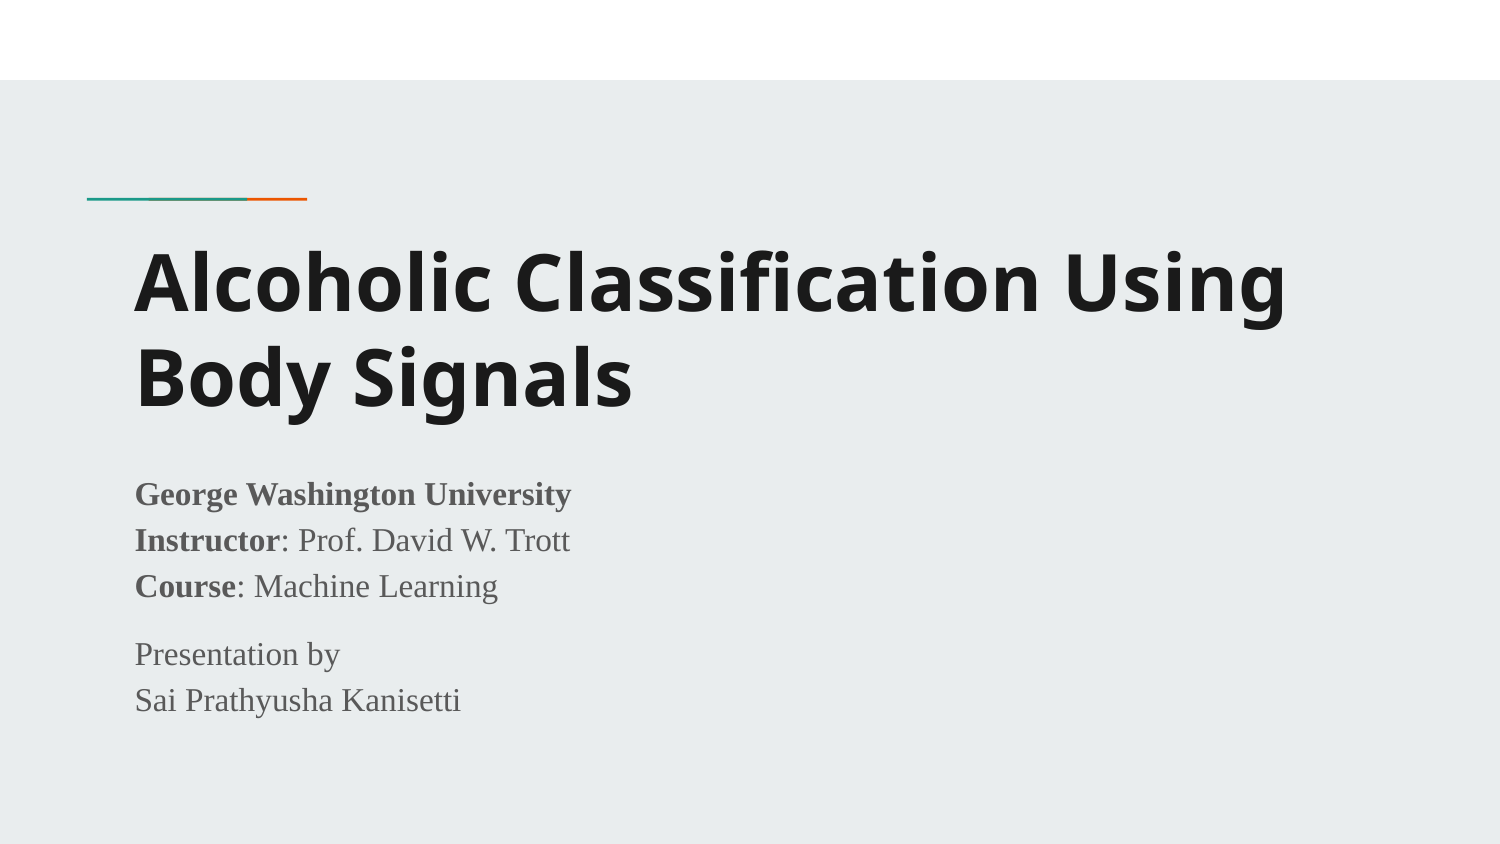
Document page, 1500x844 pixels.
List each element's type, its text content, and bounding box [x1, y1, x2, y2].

subtitle George Washington University Instructor: Prof. David W. Trott Course: Machine Learning [119, 451, 1381, 611]
text_box Presentation by Sai Prathyusha Kanisetti [119, 610, 602, 758]
title Alcoholic Classification Using Body Signals [119, 216, 1381, 451]
